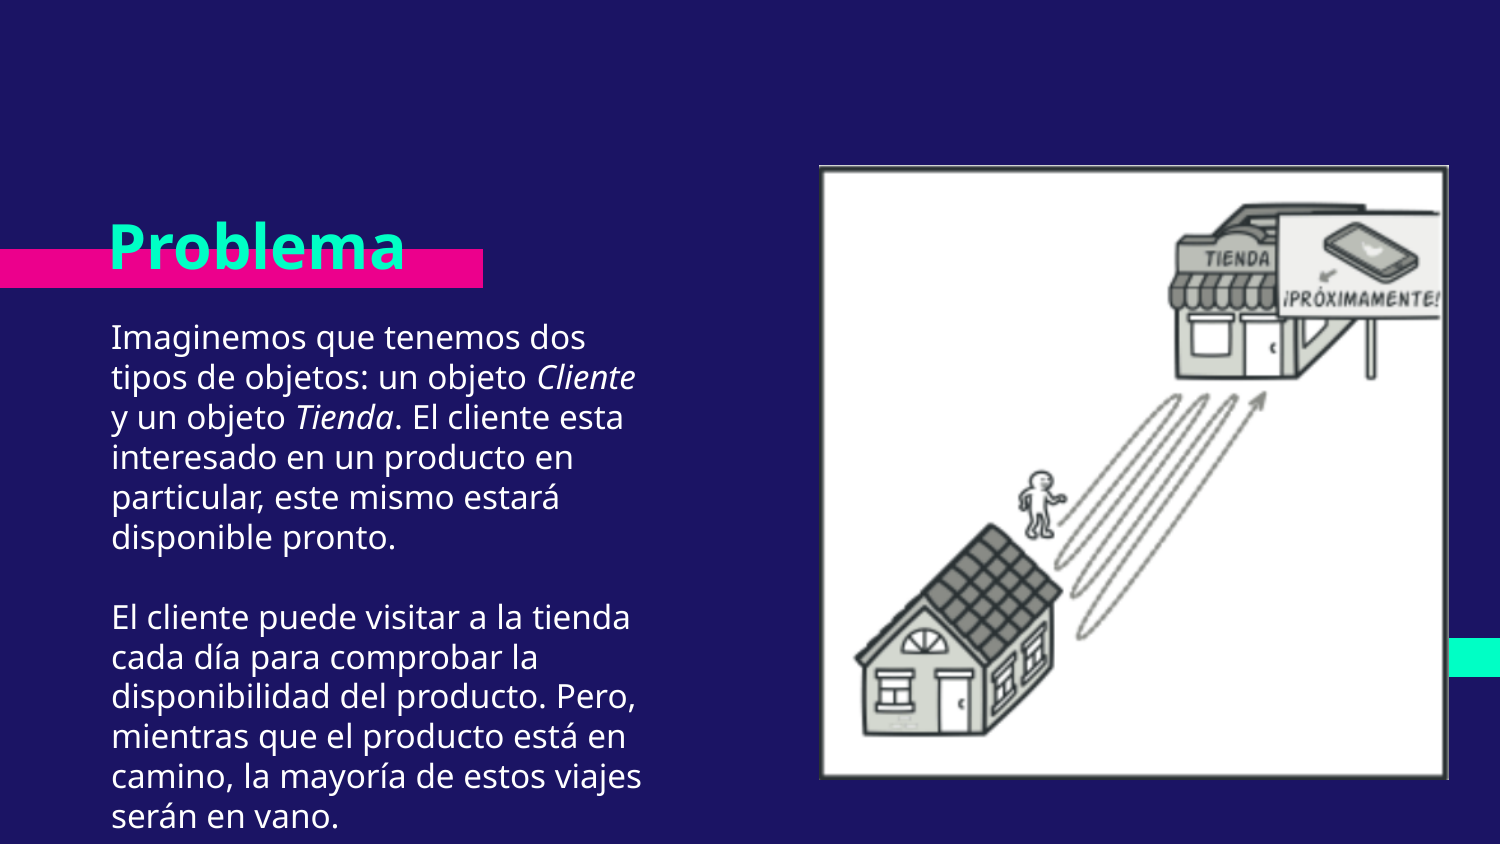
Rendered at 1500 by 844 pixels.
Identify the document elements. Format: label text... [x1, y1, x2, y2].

picture [819, 164, 1449, 780]
text_box [1454, 637, 1500, 678]
list Imaginemos que tenemos dos tipos de objetos: un objeto Cliente y un objeto Tienda. El cliente esta interesado en un producto en particular, este mismo estará disponible pronto. El cliente puede visitar a la tienda cada día para comprobar la disponibilidad del producto. Pero, mientras que el producto está en camino, la mayoría de estos viajes serán en vano. [95, 302, 673, 800]
title Problema [92, 191, 677, 302]
